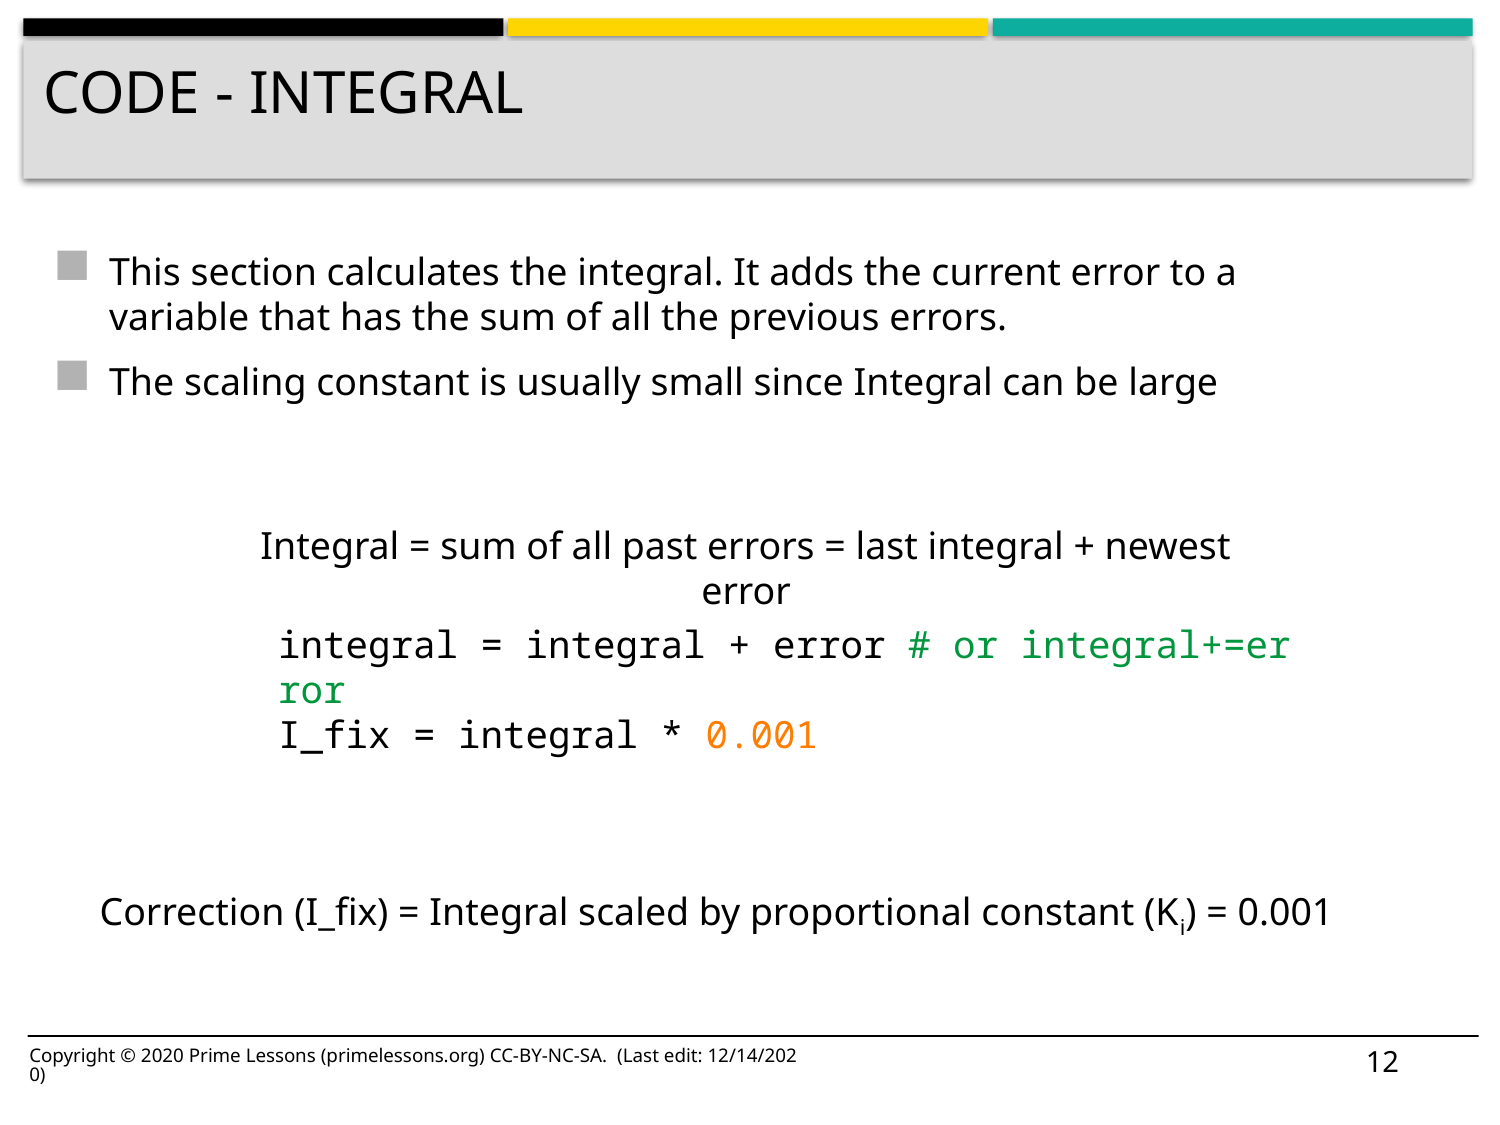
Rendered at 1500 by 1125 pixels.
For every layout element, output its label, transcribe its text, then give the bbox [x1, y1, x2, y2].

text_box Integral = sum of all past errors = last integral + newest error [243, 514, 1249, 620]
list This section calculates the integral. It adds the current error to a variable that has the sum of all the previous errors. The scaling constant is usually small since Integral can be large [43, 240, 1396, 477]
title Code - Integral [28, 48, 1464, 172]
text_box integral = integral + error # or integral+=error I_fix = integral * 0.001 [263, 613, 1318, 764]
text_box Correction (I_fix) = Integral scaled by proportional constant (Ki) = 0.001 [11, 880, 1422, 947]
slide_number 12 [1351, 1036, 1478, 1097]
footer Copyright © 2020 Prime Lessons (primelessons.org) CC-BY-NC-SA. (Last edit: 12/14/2020) [14, 1036, 814, 1097]
